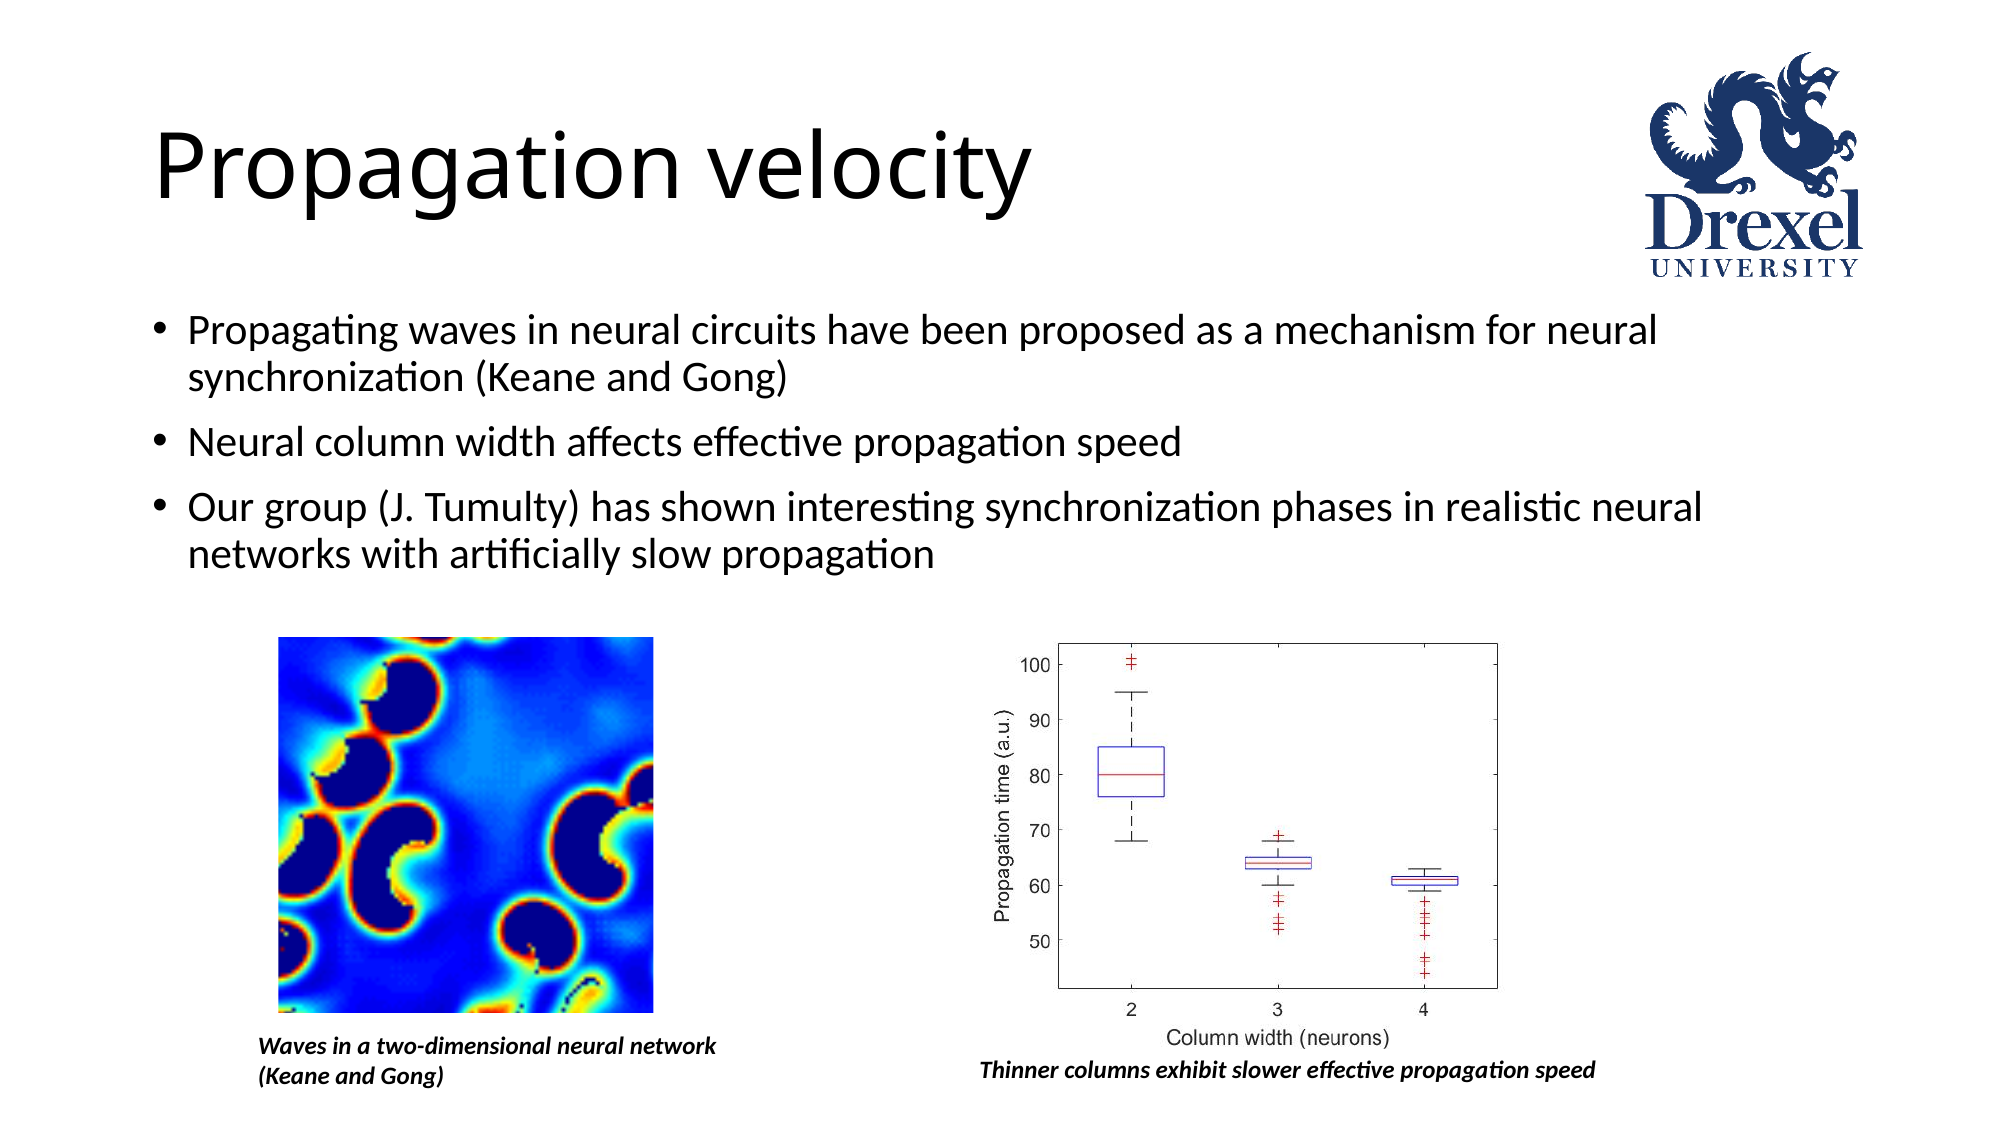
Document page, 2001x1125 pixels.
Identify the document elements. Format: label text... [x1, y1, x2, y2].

picture [278, 637, 397, 813]
picture [555, 969, 612, 1013]
picture [278, 1005, 313, 1013]
list Propagating waves in neural circuits have been proposed as a mechanism for neural synchronization (Keane and Gong) Neural column width affects effective propagation speed Our group (J. Tumulty) has shown interesting synchronization phases in realistic neural networks with artificially slow propagation [137, 299, 1850, 589]
picture [278, 637, 654, 1013]
picture [546, 758, 654, 908]
text_box Thinner columns exhibit slower effective propagation speed [964, 1045, 1646, 1091]
picture [570, 825, 654, 1013]
picture [1645, 52, 1863, 277]
text_box Waves in a two-dimensional neural network (Keane and Gong) [243, 1021, 737, 1097]
picture [984, 610, 1511, 1049]
title Propagation velocity [137, 59, 1288, 278]
